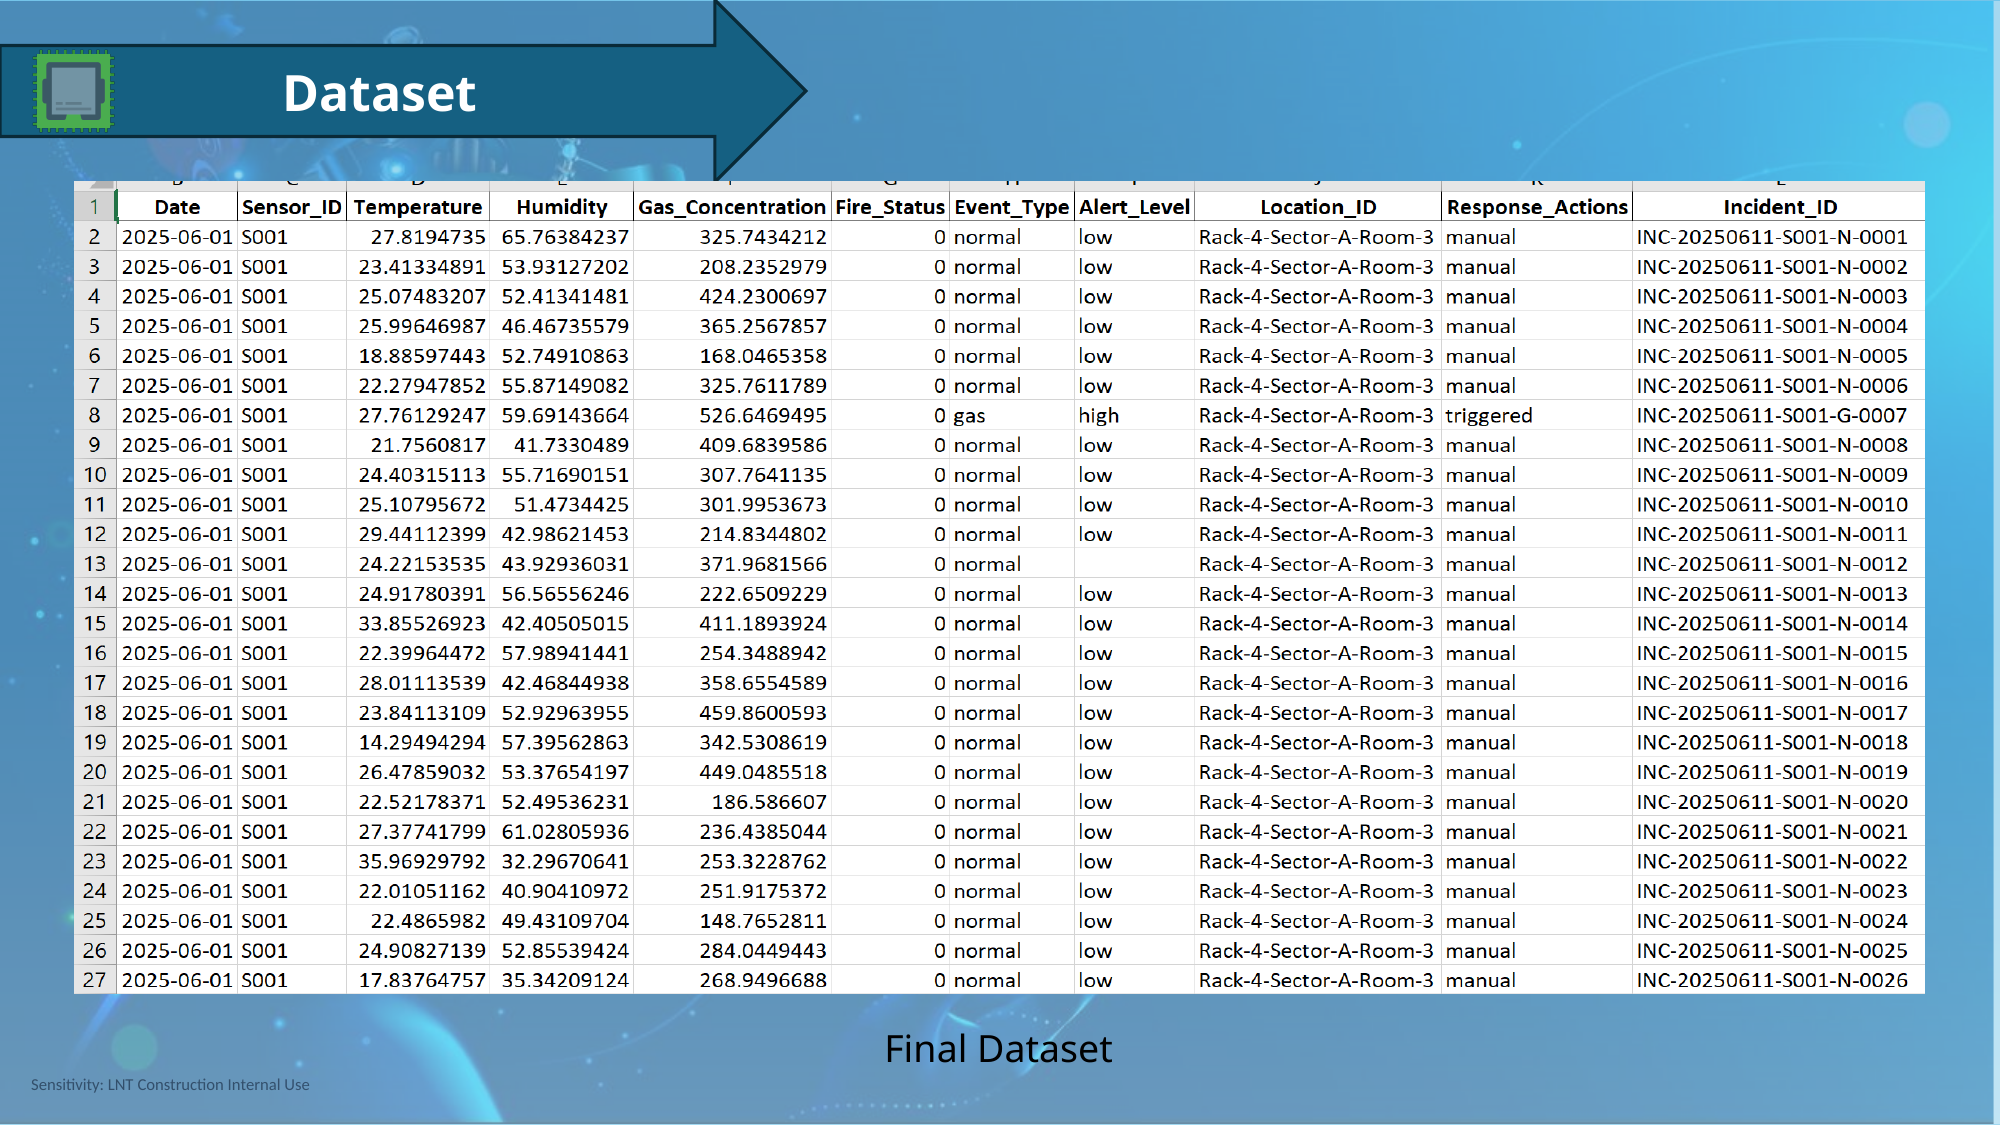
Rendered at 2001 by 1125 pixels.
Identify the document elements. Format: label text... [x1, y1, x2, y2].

text_box Final Dataset [467, 1017, 1531, 1078]
text_box Dataset [0, 0, 809, 181]
picture [74, 181, 1926, 995]
picture [29, 46, 118, 135]
